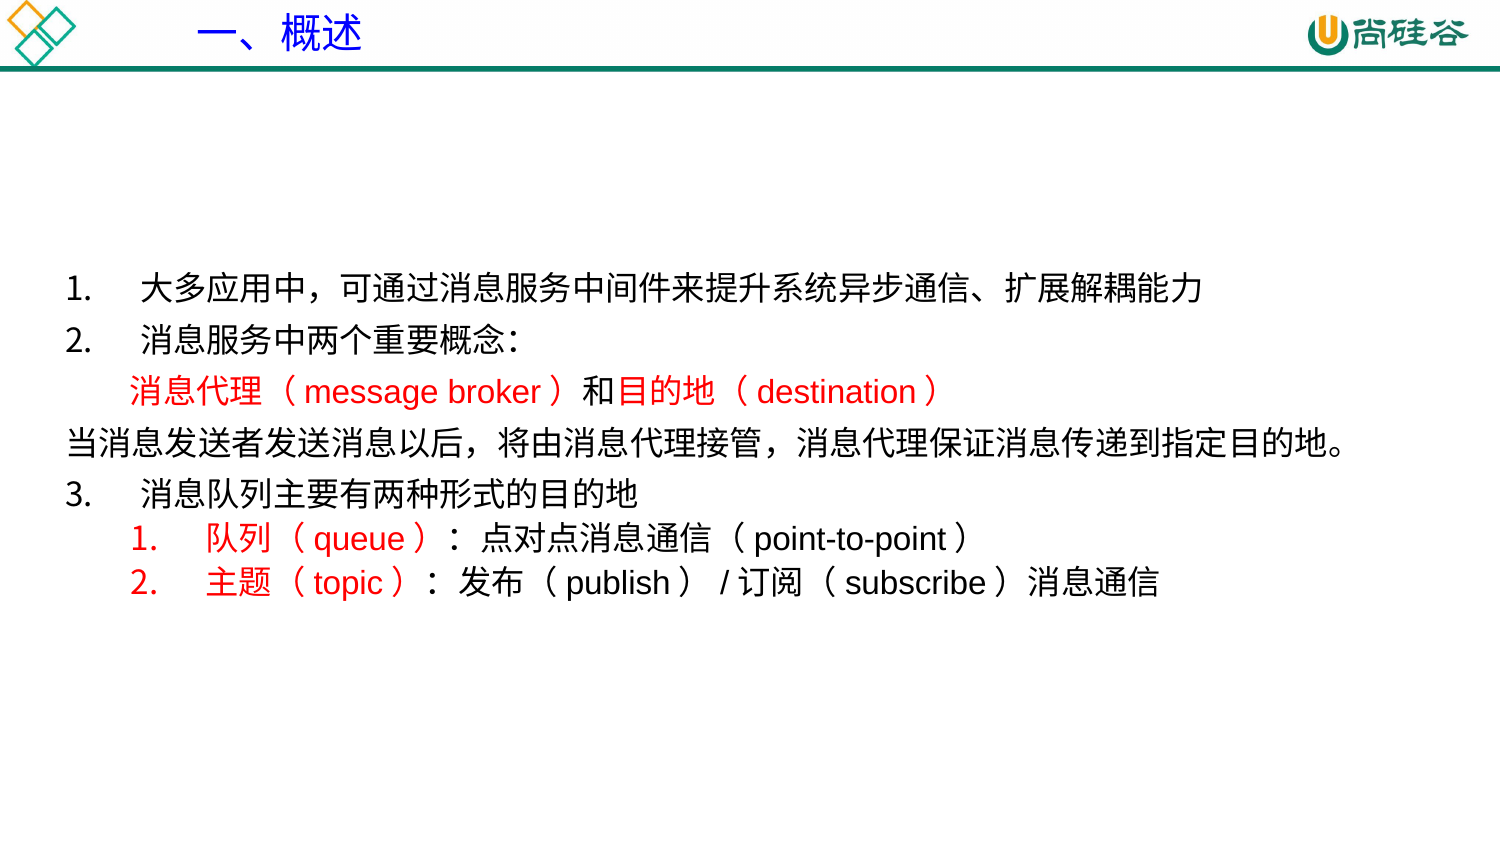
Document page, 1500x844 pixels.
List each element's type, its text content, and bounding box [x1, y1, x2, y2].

text_box 大多应用中，可通过消息服务中间件来提升系统异步通信、扩展解耦能力 消息服务中两个重要概念： 消息代理（message broker）和目的地（destination） 当消息发送者发送消息以后，将由消息代理接管，消息代理保证消息传递到指定目的地。 消息队列主要有两种形式的目的地 队列（queue）：点对点消息通信（point-to-point） 主题（topic）：发布（publish）/订阅（subscribe）消息通信 [63, 253, 1368, 601]
picture [0, 0, 1500, 72]
title 一、概述 [194, 5, 366, 149]
